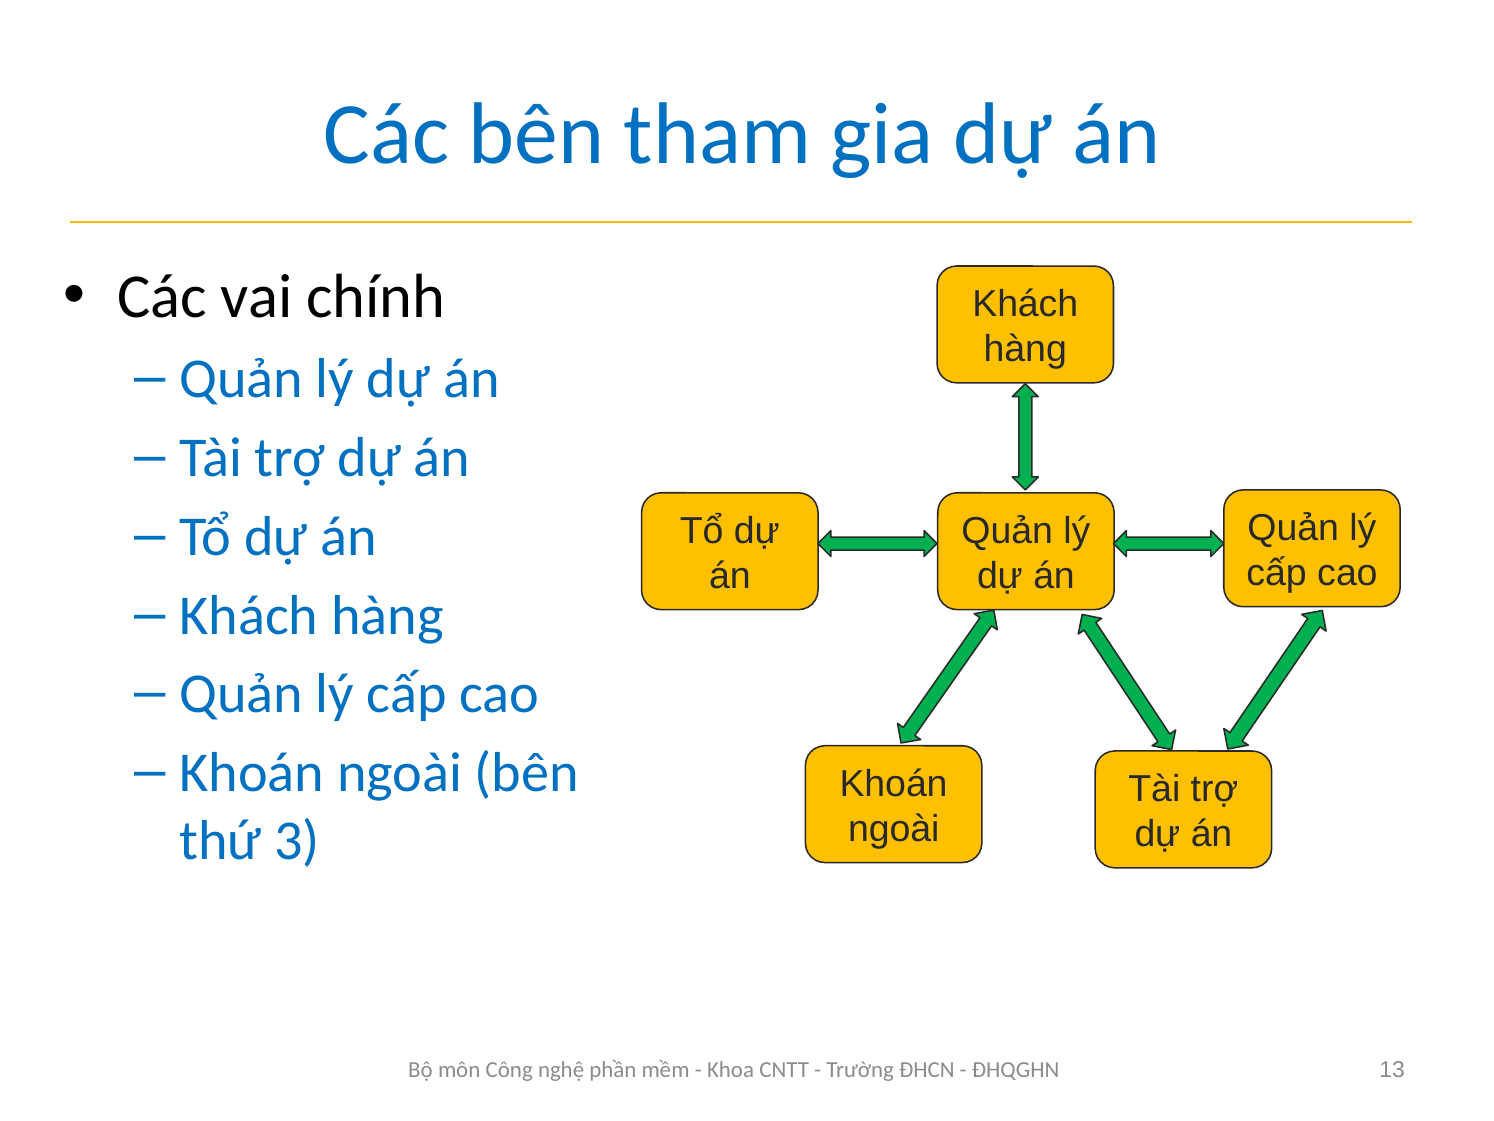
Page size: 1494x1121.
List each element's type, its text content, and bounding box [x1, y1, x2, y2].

slide_number 13 [1097, 1038, 1419, 1099]
title Các bên tham gia dự án [69, 34, 1415, 223]
footer Bộ môn Công nghệ phần mềm - Khoa CNTT - Trường ĐHCN - ĐHQGHN [371, 1038, 1097, 1099]
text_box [641, 265, 1401, 869]
list Các vai chính Quản lý dự án Tài trợ dự án Tổ dự án Khách hàng Quản lý cấp cao Khoán ngoài (bên thứ 3) [48, 247, 679, 984]
